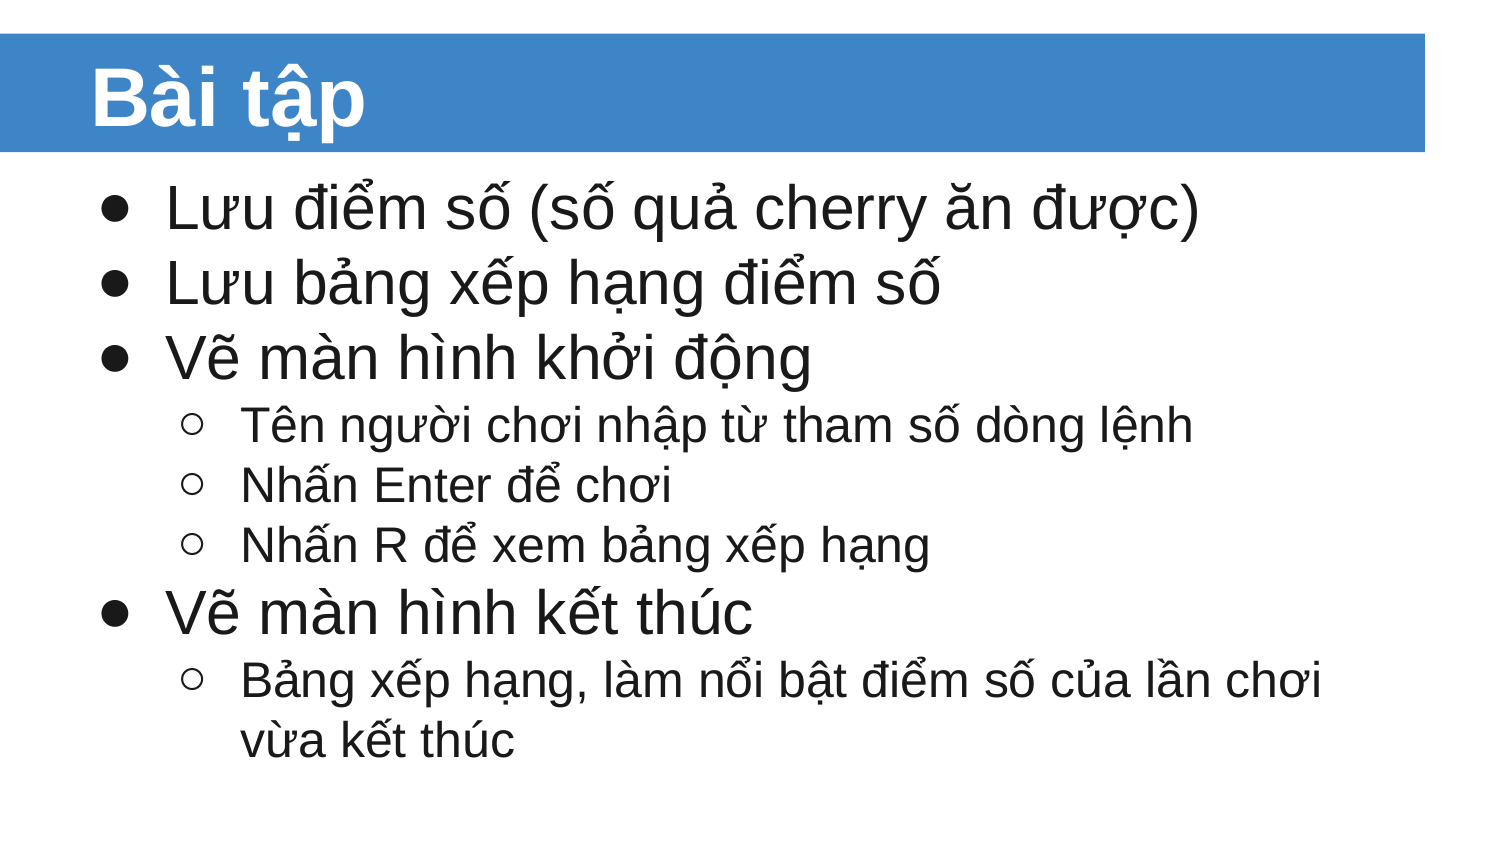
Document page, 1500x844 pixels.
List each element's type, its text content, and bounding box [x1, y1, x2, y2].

title Bài tập [75, 33, 1425, 152]
list Lưu điểm số (số quả cherry ăn được) Lưu bảng xếp hạng điểm số Vẽ màn hình khởi động Tên người chơi nhập từ tham số dòng lệnh Nhấn Enter để chơi Nhấn R để xem bảng xếp hạng Vẽ màn hình kết thúc Bảng xếp hạng, làm nổi bật điểm số của lần chơi vừa kết thúc [75, 152, 1425, 808]
